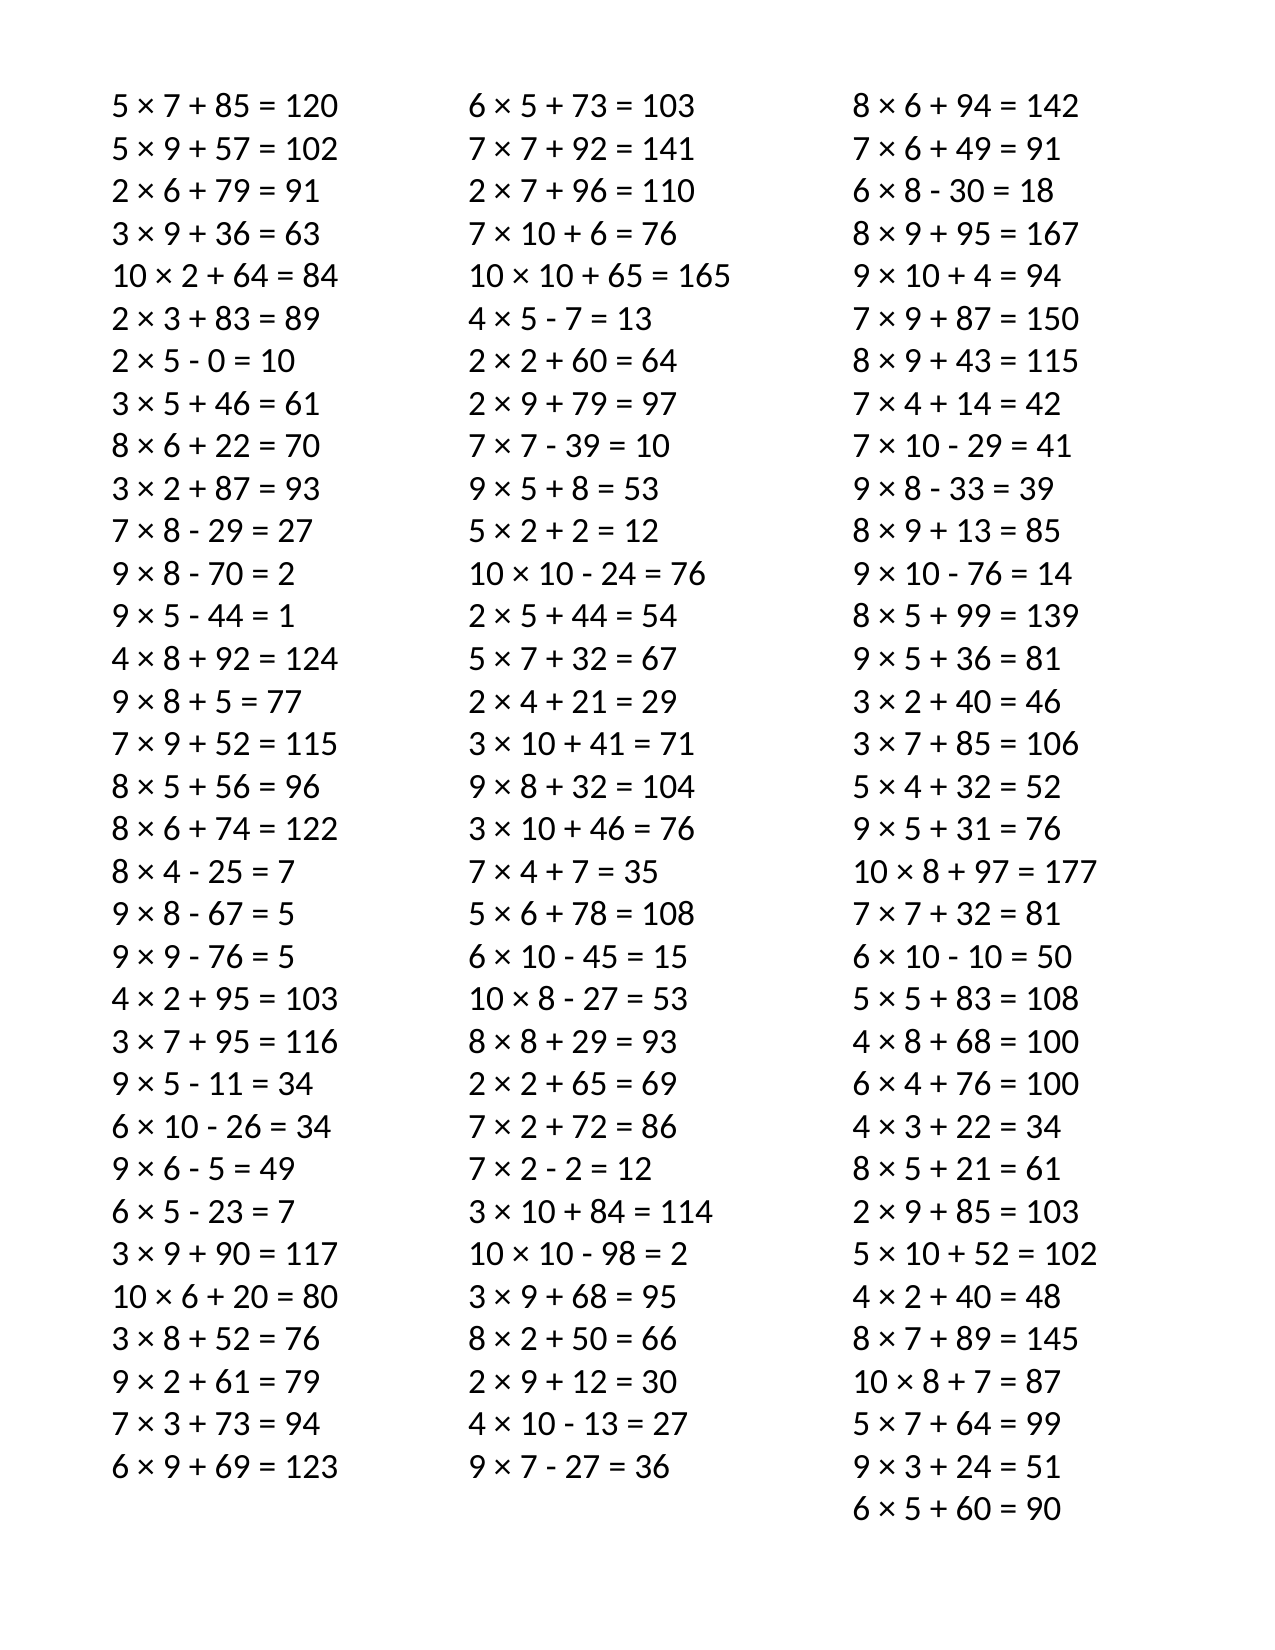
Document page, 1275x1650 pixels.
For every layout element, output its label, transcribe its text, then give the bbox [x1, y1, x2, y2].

text_box 5 × 7 + 85 = 120 5 × 9 + 57 = 102 2 × 6 + 79 = 91 3 × 9 + 36 = 63 10 × 2 + 64 = 84 2 × 3 + 83 = 89 2 × 5 - 0 = 10 3 × 5 + 46 = 61 8 × 6 + 22 = 70 3 × 2 + 87 = 93 7 × 8 - 29 = 27 9 × 8 - 70 = 2 9 × 5 - 44 = 1 4 × 8 + 92 = 124 9 × 8 + 5 = 77 7 × 9 + 52 = 115 8 × 5 + 56 = 96 8 × 6 + 74 = 122 8 × 4 - 25 = 7 9 × 8 - 67 = 5 9 × 9 - 76 = 5 4 × 2 + 95 = 103 3 × 7 + 95 = 116 9 × 5 - 11 = 34 6 × 10 - 26 = 34 9 × 6 - 5 = 49 6 × 5 - 23 = 7 3 × 9 + 90 = 117 10 × 6 + 20 = 80 3 × 8 + 52 = 76 9 × 2 + 61 = 79 7 × 3 + 73 = 94 6 × 9 + 69 = 123 [96, 74, 354, 1536]
text_box 8 × 6 + 94 = 142 7 × 6 + 49 = 91 6 × 8 - 30 = 18 8 × 9 + 95 = 167 9 × 10 + 4 = 94 7 × 9 + 87 = 150 8 × 9 + 43 = 115 7 × 4 + 14 = 42 7 × 10 - 29 = 41 9 × 8 - 33 = 39 8 × 9 + 13 = 85 9 × 10 - 76 = 14 8 × 5 + 99 = 139 9 × 5 + 36 = 81 3 × 2 + 40 = 46 3 × 7 + 85 = 106 5 × 4 + 32 = 52 9 × 5 + 31 = 76 10 × 8 + 97 = 177 7 × 7 + 32 = 81 6 × 10 - 10 = 50 5 × 5 + 83 = 108 4 × 8 + 68 = 100 6 × 4 + 76 = 100 4 × 3 + 22 = 34 8 × 5 + 21 = 61 2 × 9 + 85 = 103 5 × 10 + 52 = 102 4 × 2 + 40 = 48 8 × 7 + 89 = 145 10 × 8 + 7 = 87 5 × 7 + 64 = 99 9 × 3 + 24 = 51 6 × 5 + 60 = 90 [837, 74, 1113, 1578]
text_box 6 × 5 + 73 = 103 7 × 7 + 92 = 141 2 × 7 + 96 = 110 7 × 10 + 6 = 76 10 × 10 + 65 = 165 4 × 5 - 7 = 13 2 × 2 + 60 = 64 2 × 9 + 79 = 97 7 × 7 - 39 = 10 9 × 5 + 8 = 53 5 × 2 + 2 = 12 10 × 10 - 24 = 76 2 × 5 + 44 = 54 5 × 7 + 32 = 67 2 × 4 + 21 = 29 3 × 10 + 41 = 71 9 × 8 + 32 = 104 3 × 10 + 46 = 76 7 × 4 + 7 = 35 5 × 6 + 78 = 108 6 × 10 - 45 = 15 10 × 8 - 27 = 53 8 × 8 + 29 = 93 2 × 2 + 65 = 69 7 × 2 + 72 = 86 7 × 2 - 2 = 12 3 × 10 + 84 = 114 10 × 10 - 98 = 2 3 × 9 + 68 = 95 8 × 2 + 50 = 66 2 × 9 + 12 = 30 4 × 10 - 13 = 27 9 × 7 - 27 = 36 [453, 74, 747, 1536]
